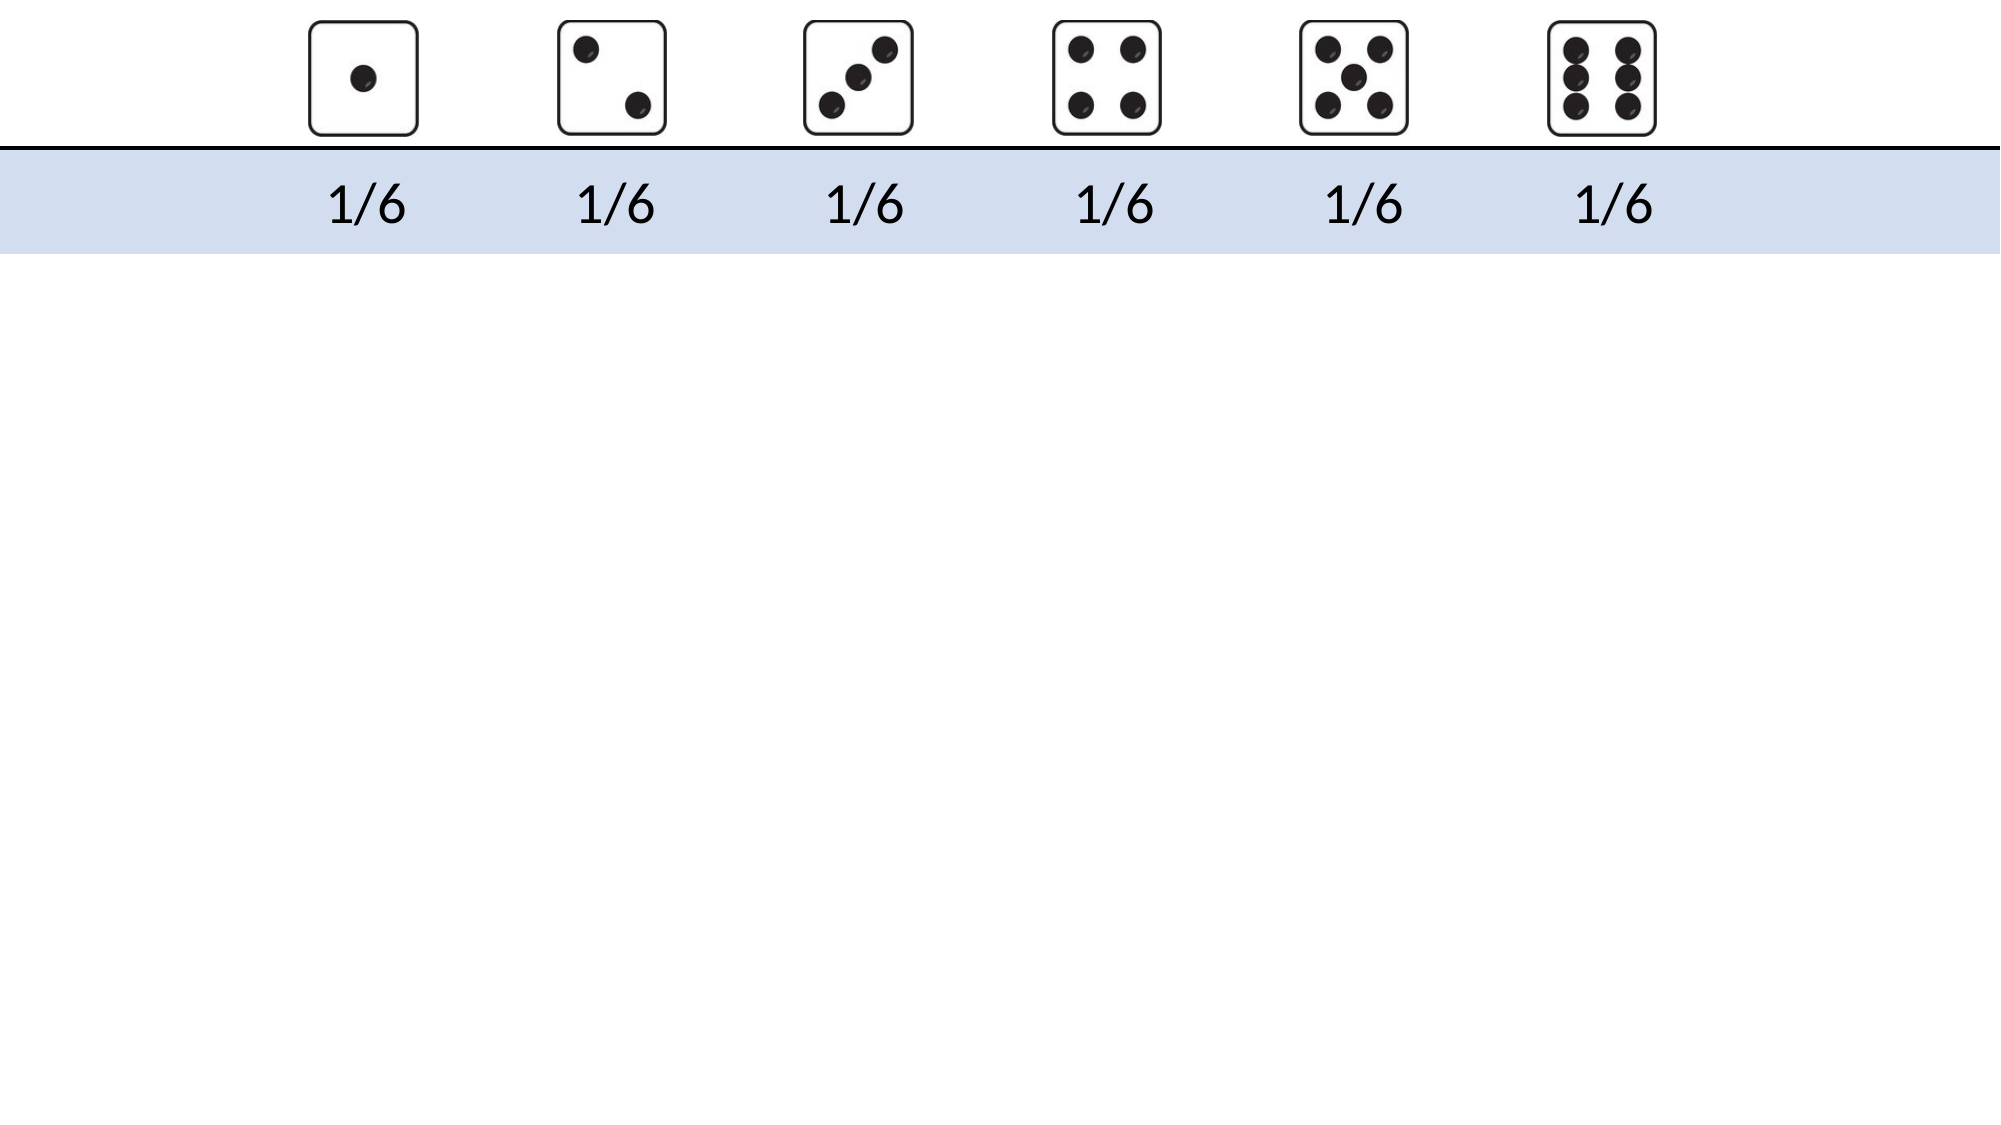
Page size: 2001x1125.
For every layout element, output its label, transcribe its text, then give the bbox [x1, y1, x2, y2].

text_box 1/6 [574, 165, 657, 236]
picture [556, 20, 667, 137]
text_box 1/6 [1073, 165, 1156, 236]
text_box 1/6 [823, 165, 906, 236]
text_box [0, 150, 2000, 255]
picture [308, 20, 420, 137]
text_box 1/6 [1322, 165, 1405, 236]
picture [1298, 20, 1409, 137]
picture [1051, 20, 1162, 137]
picture [1545, 20, 1657, 137]
text_box 1/6 [325, 165, 407, 236]
picture [803, 20, 915, 137]
text_box 1/6 [1572, 165, 1654, 236]
